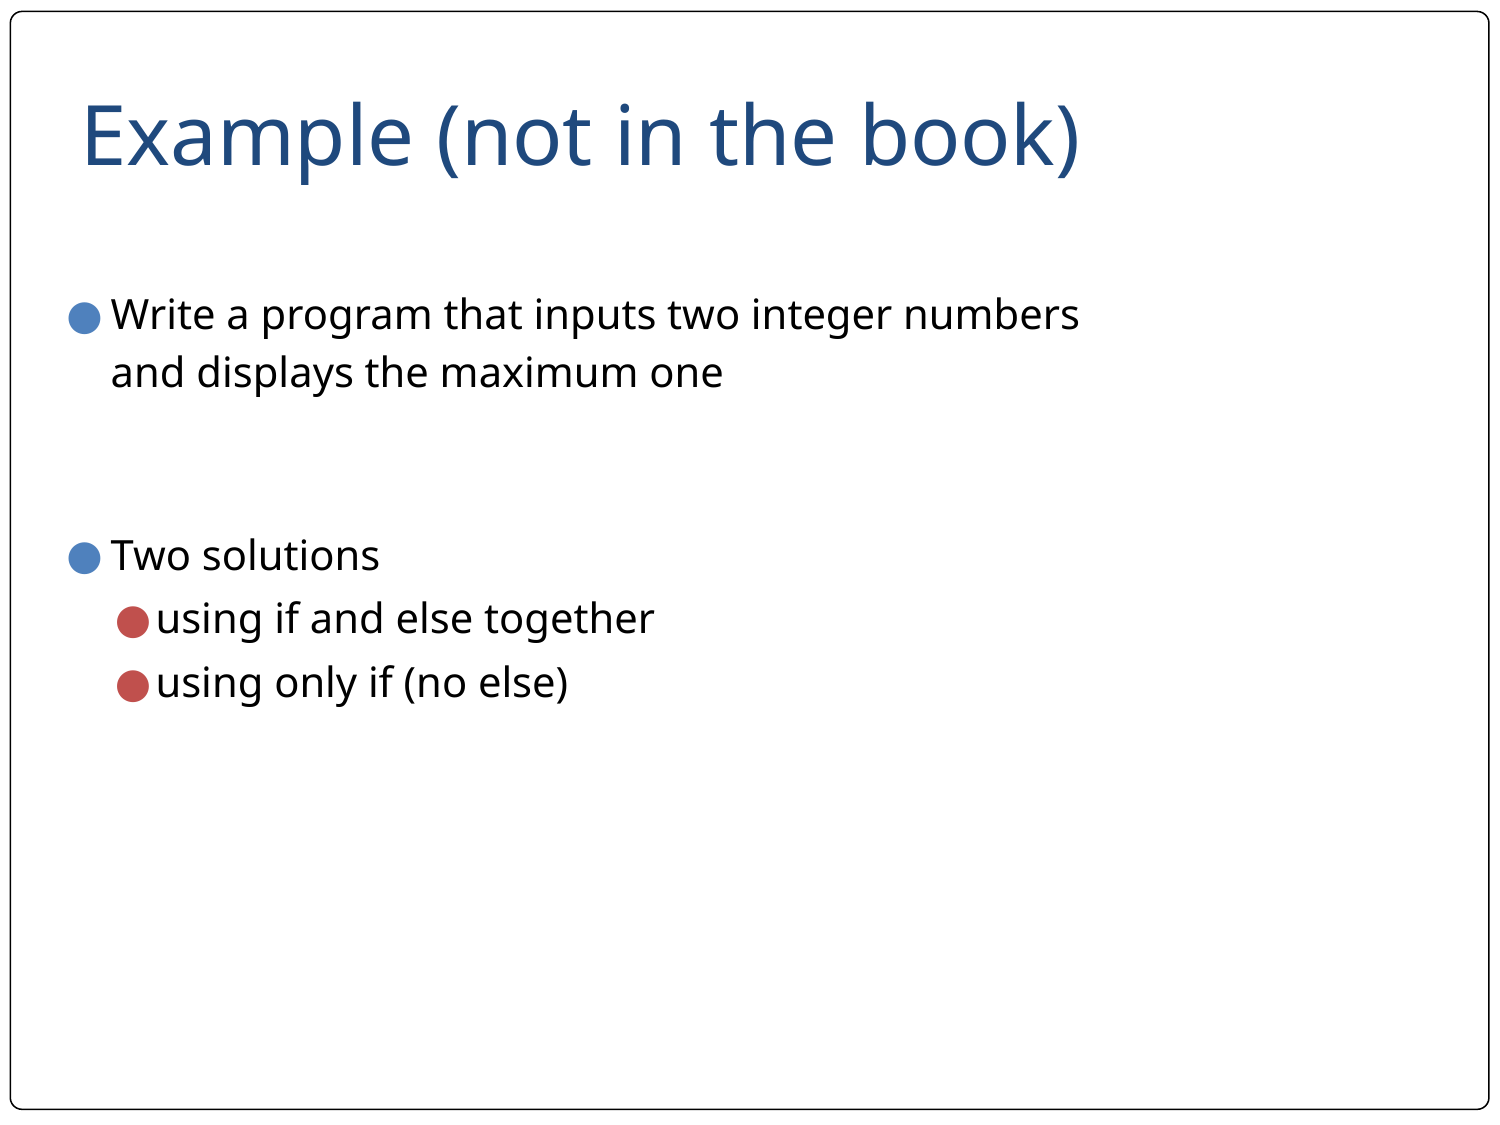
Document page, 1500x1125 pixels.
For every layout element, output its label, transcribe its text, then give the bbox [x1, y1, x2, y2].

title Example (not in the book) [65, 62, 1341, 197]
list Write a program that inputs two integer numbers and displays the maximum one Two solutions using if and else together using only if (no else) [50, 223, 1456, 1025]
